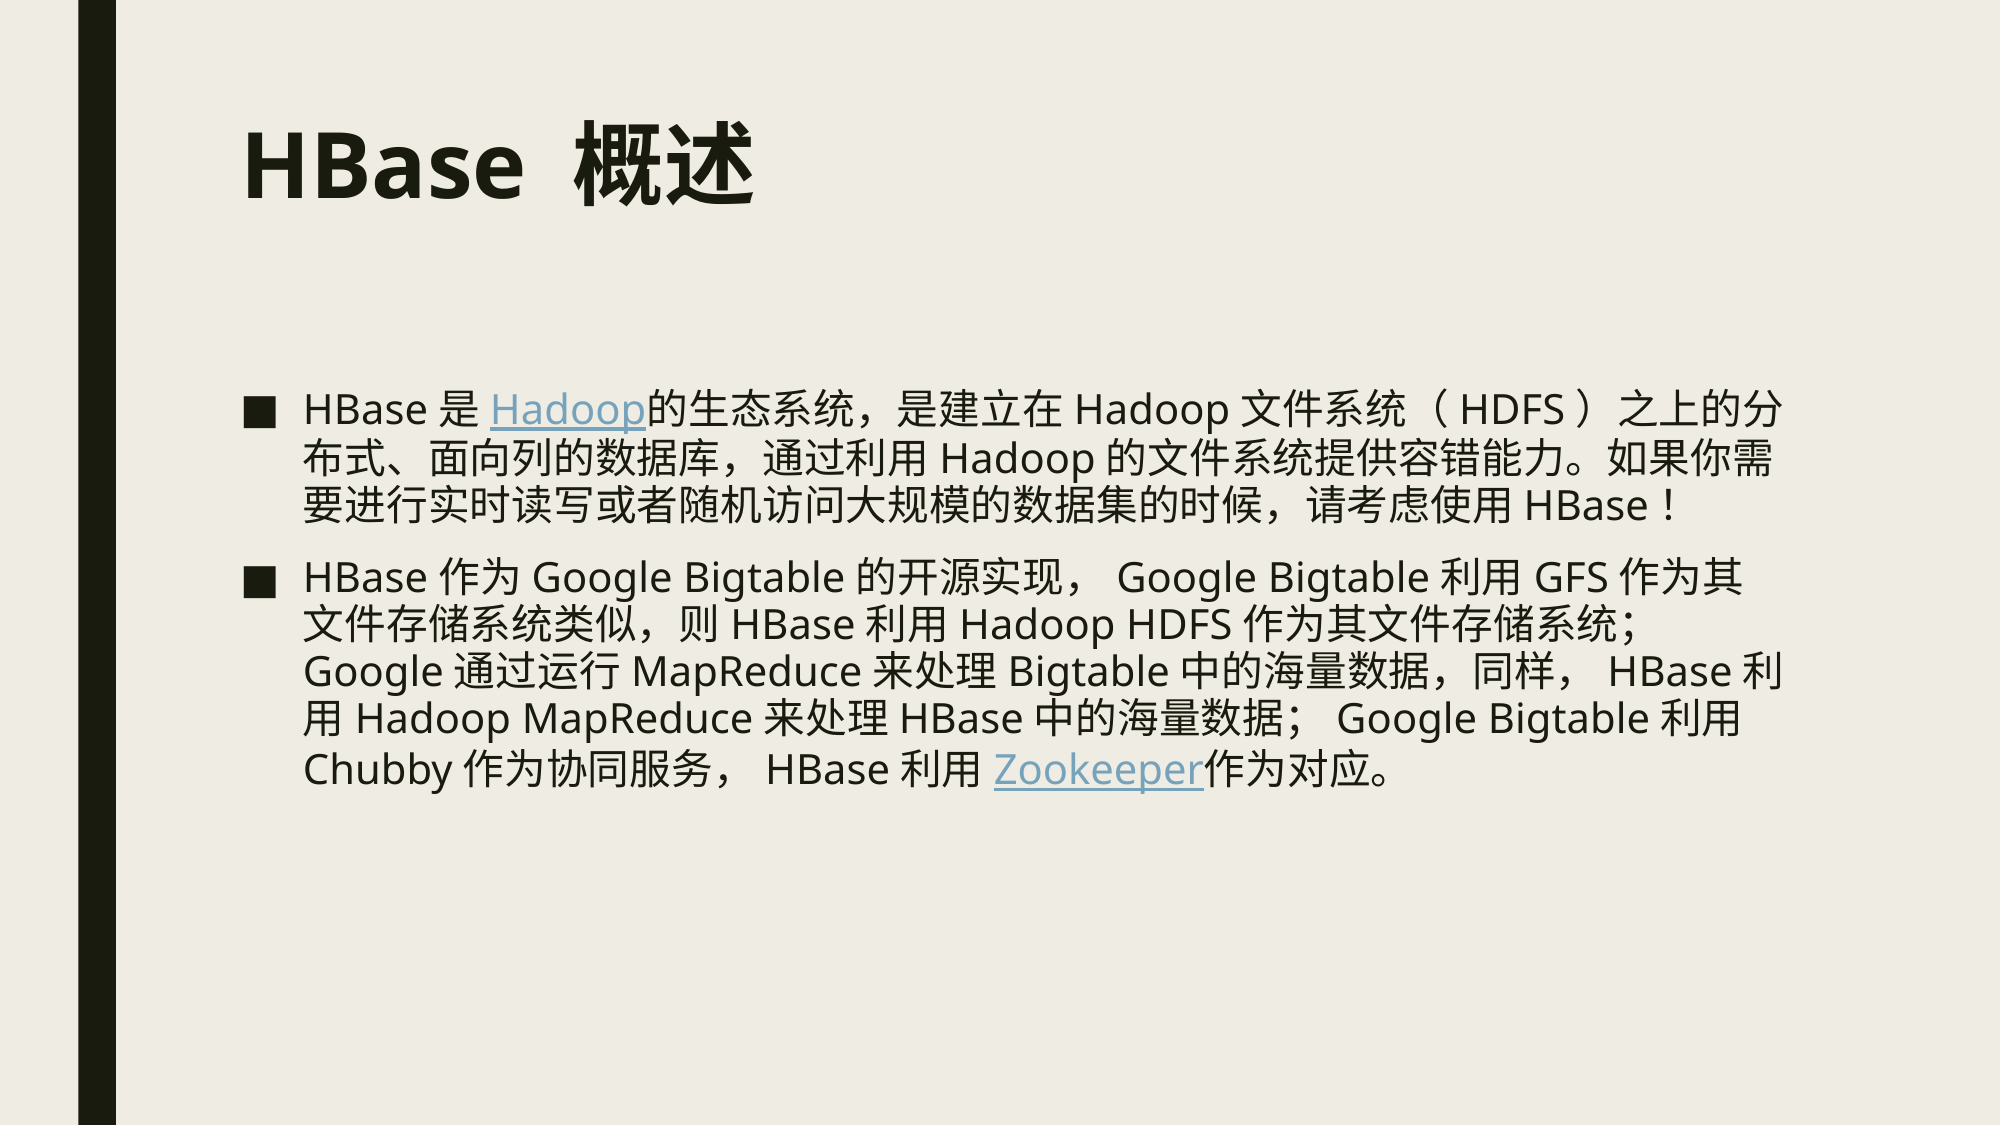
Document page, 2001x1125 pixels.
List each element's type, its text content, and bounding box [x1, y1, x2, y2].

list HBase是Hadoop的生态系统，是建立在Hadoop文件系统（HDFS）之上的分布式、面向列的数据库，通过利用Hadoop的文件系统提供容错能力。如果你需要进行实时读写或者随机访问大规模的数据集的时候，请考虑使用HBase！ HBase作为Google Bigtable的开源实现，Google Bigtable利用GFS作为其文件存储系统类似，则HBase利用Hadoop HDFS作为其文件存储系统；Google通过运行MapReduce来处理Bigtable中的海量数据，同样，HBase利用Hadoop MapReduce来处理HBase中的海量数据；Google Bigtable利用Chubby作为协同服务，HBase利用Zookeeper作为对应。 [225, 375, 1800, 963]
title HBase 概述 [225, 112, 1800, 357]
